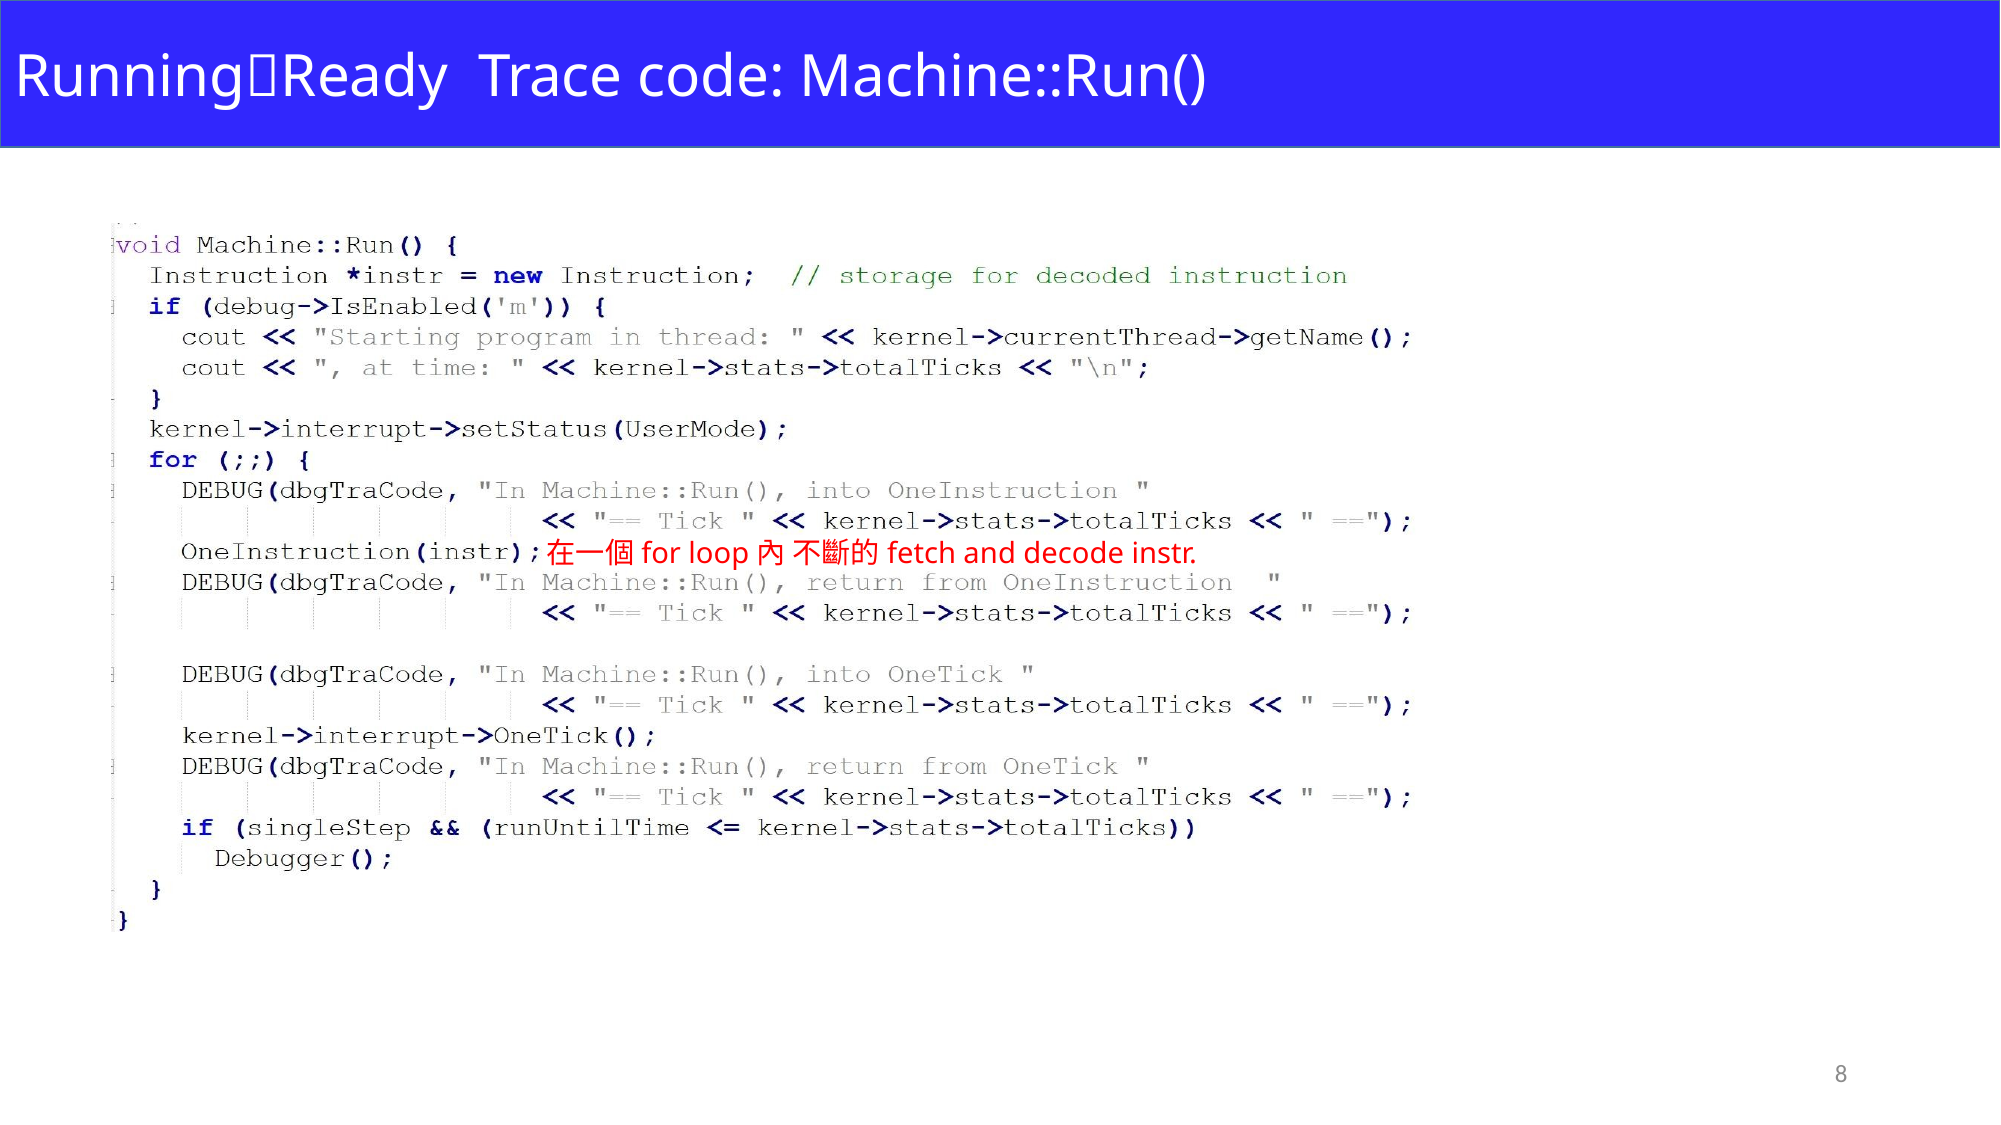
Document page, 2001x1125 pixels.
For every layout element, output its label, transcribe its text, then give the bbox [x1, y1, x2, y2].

text_box RunningReady Trace code: Machine::Run() [0, 0, 2000, 148]
slide_number 8 [1412, 1042, 1863, 1103]
picture [111, 223, 1462, 932]
